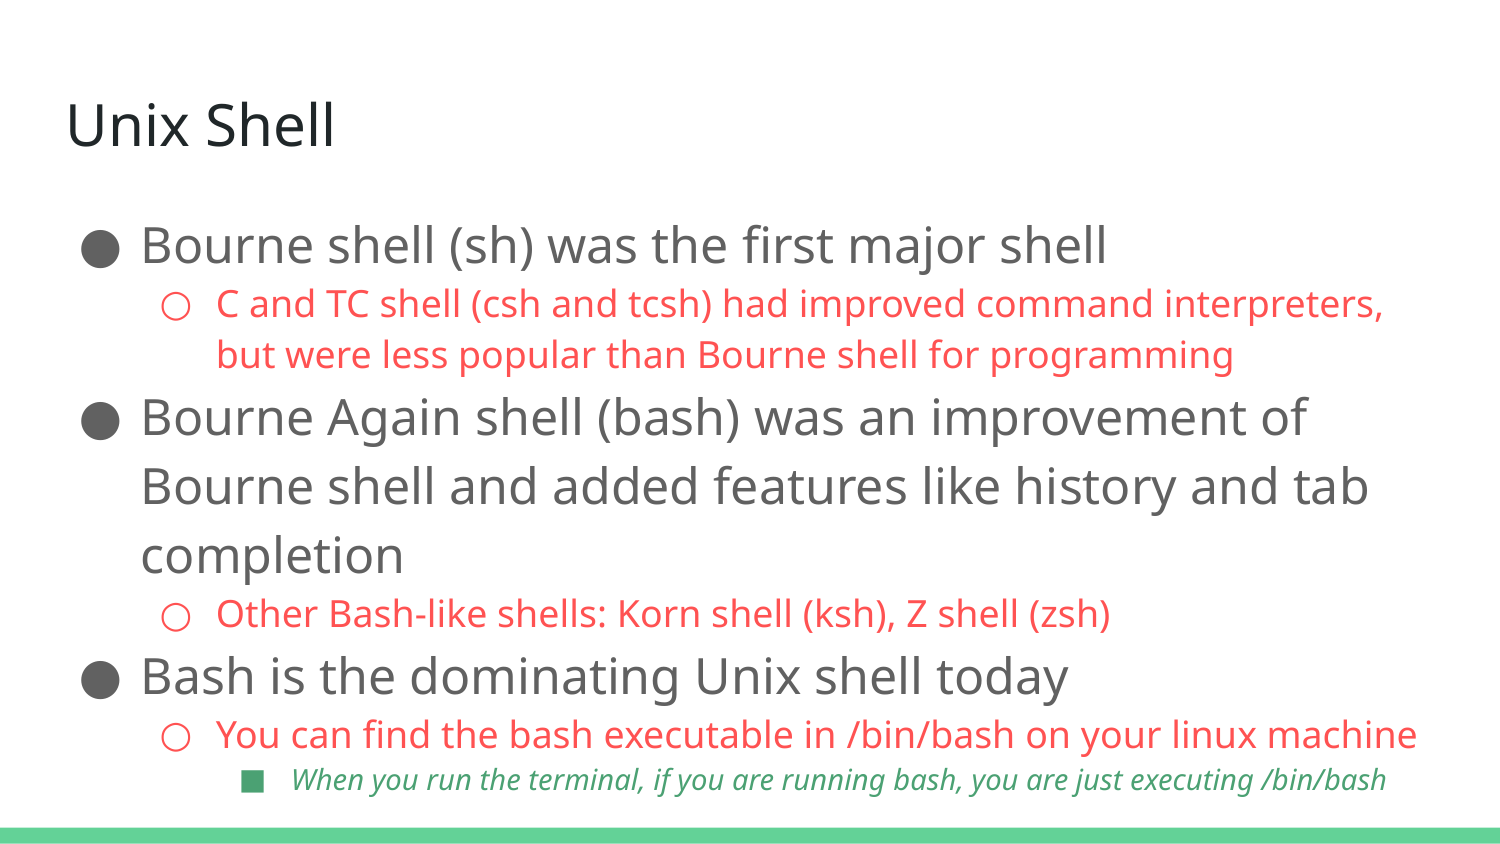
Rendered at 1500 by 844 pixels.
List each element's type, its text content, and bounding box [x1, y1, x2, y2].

text_box Bourne shell (sh) was the first major shell C and TC shell (csh and tcsh) had improved command interpreters, but were less popular than Bourne shell for programming Bourne Again shell (bash) was an improvement of Bourne shell and added features like history and tab completion Other Bash-like shells: Korn shell (ksh), Z shell (zsh) Bash is the dominating Unix shell today You can find the bash executable in /bin/bash on your linux machine When you run the terminal, if you are running bash, you are just executing /bin/bash [51, 189, 1449, 750]
text_box Unix Shell [51, 72, 1449, 167]
